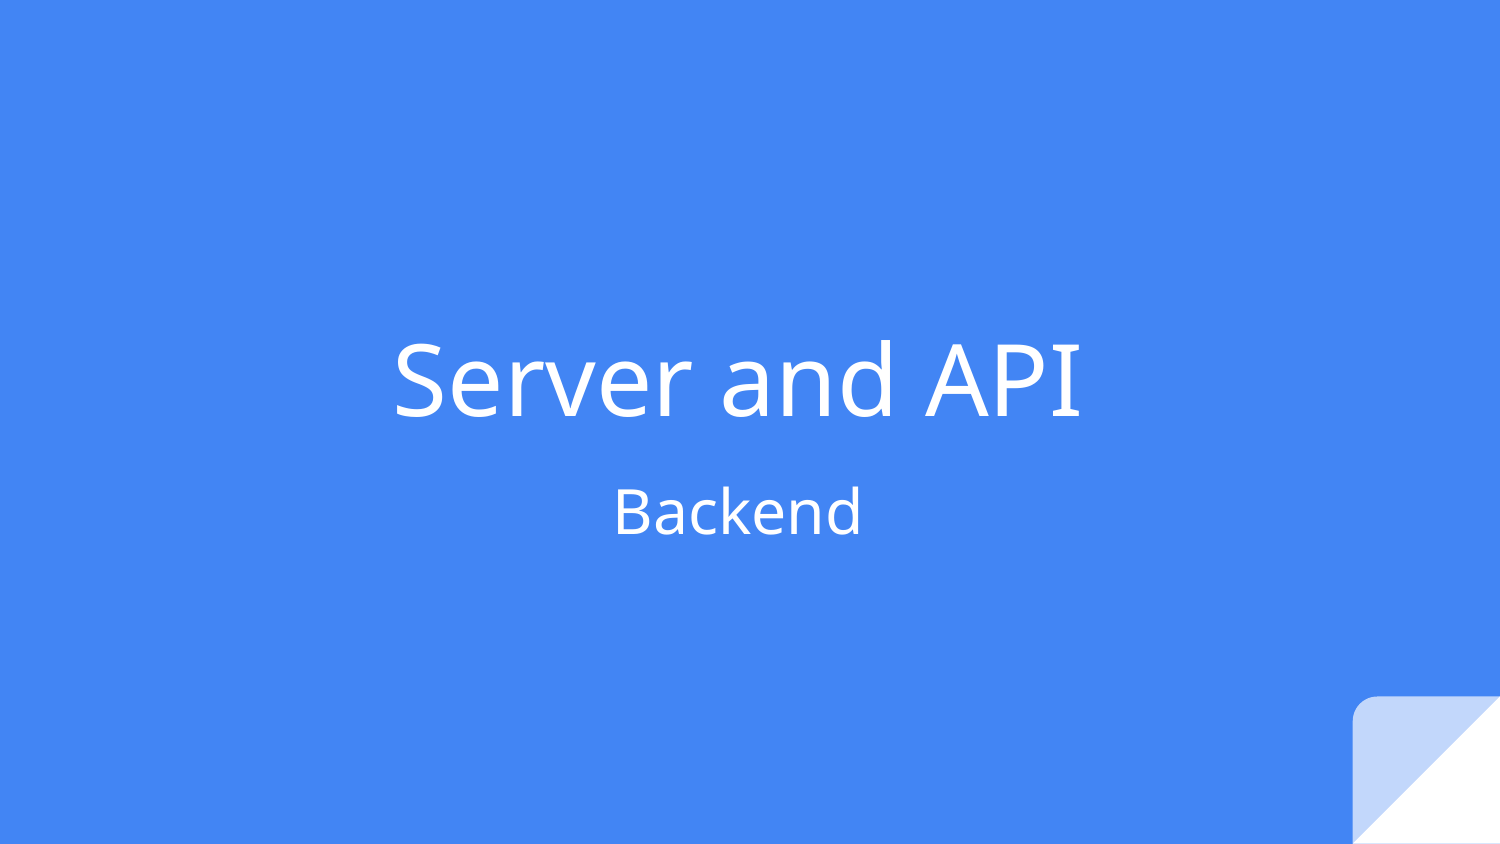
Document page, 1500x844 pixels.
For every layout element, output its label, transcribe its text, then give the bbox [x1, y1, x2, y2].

title Server and API [64, 298, 1413, 452]
subtitle Backend [64, 457, 1413, 551]
